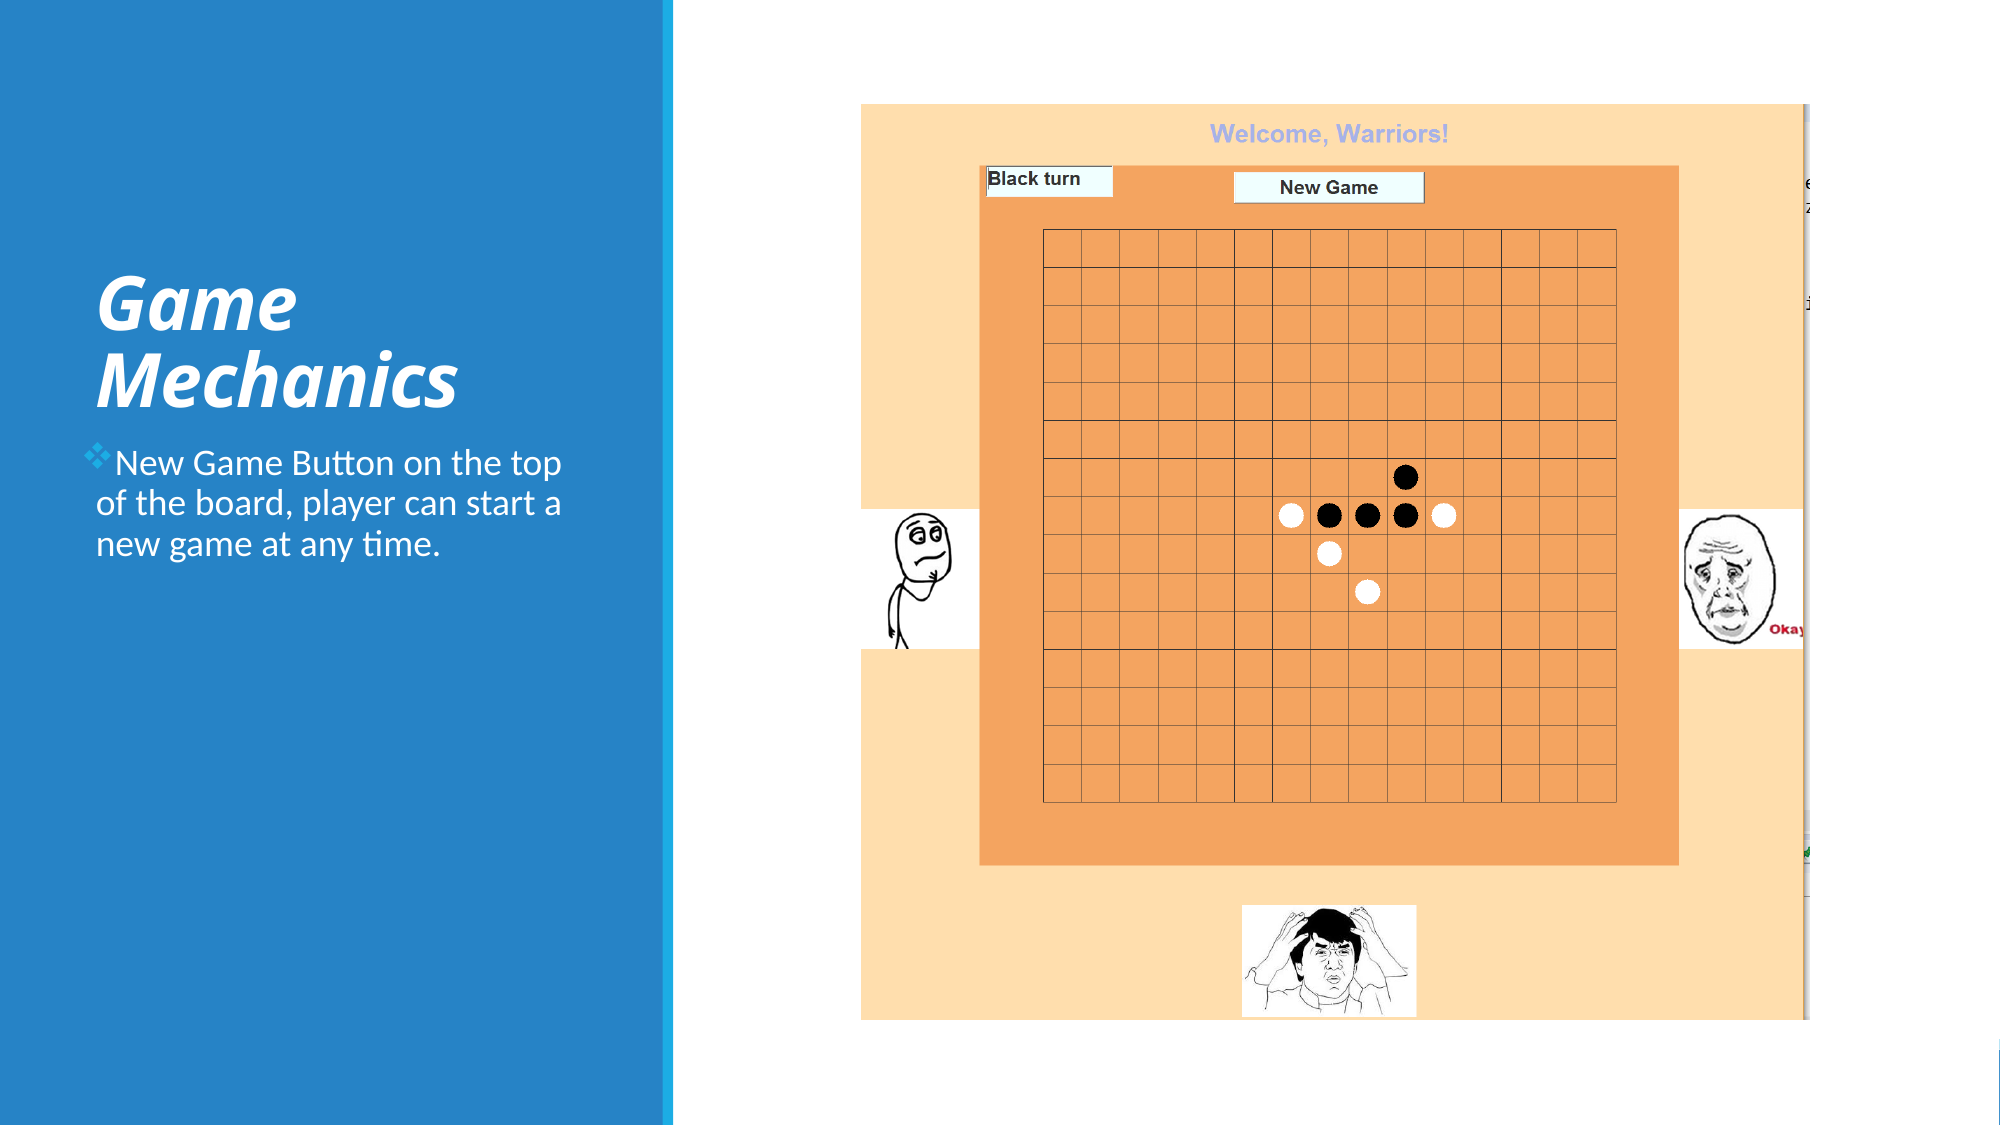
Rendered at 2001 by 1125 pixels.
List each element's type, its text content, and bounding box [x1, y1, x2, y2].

text_box [661, 0, 674, 1125]
text_box [0, 0, 661, 1125]
title Game Mechanics [80, 84, 587, 430]
picture [860, 104, 1810, 1021]
text_box [674, 0, 2000, 1125]
list New Game Button on the top of the board, player can start a new game at any time. [80, 435, 587, 983]
